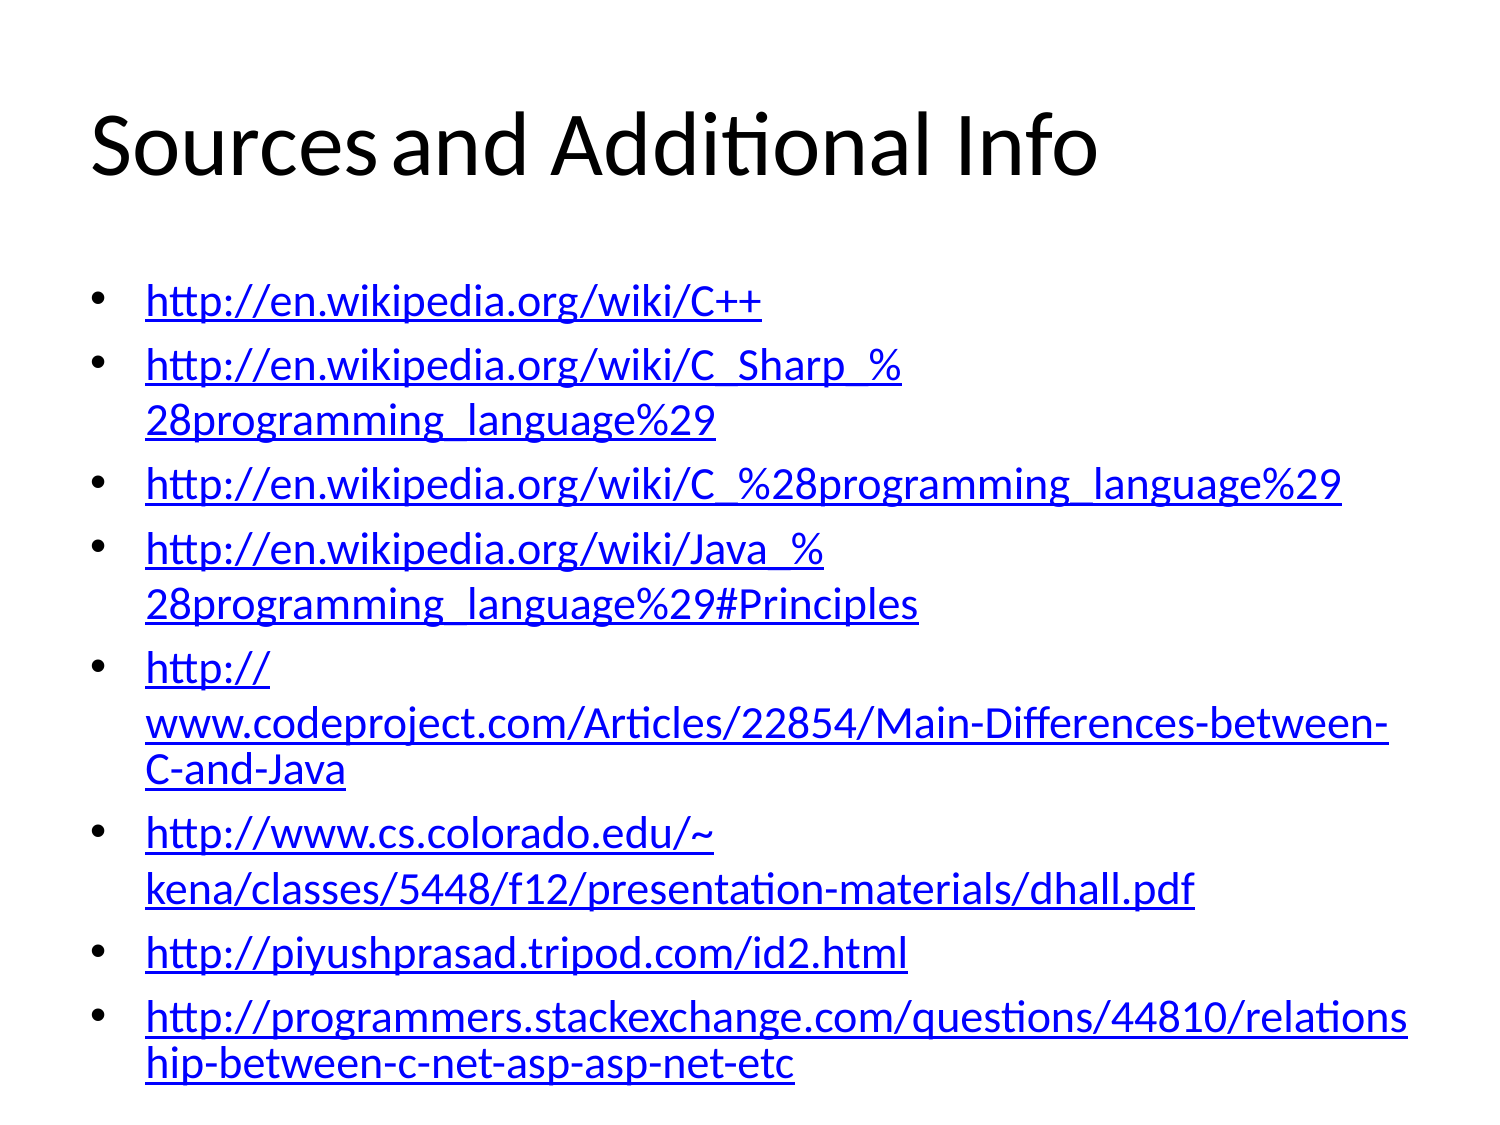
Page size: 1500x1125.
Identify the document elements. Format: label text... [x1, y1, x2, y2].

title Sources and Additional Info [75, 45, 1425, 233]
list http://en.wikipedia.org/wiki/C++ http://en.wikipedia.org/wiki/C_Sharp_%28programming_language%29 http://en.wikipedia.org/wiki/C_%28programming_language%29 http://en.wikipedia.org/wiki/Java_%28programming_language%29#Principles http://www.codeproject.com/Articles/22854/Main-Differences-between-C-and-Java http://www.cs.colorado.edu/~kena/classes/5448/f12/presentation-materials/dhall.pdf http://piyushprasad.tripod.com/id2.html http://programmers.stackexchange.com/questions/44810/relationship-between-c-net-asp-asp-net-etc [75, 262, 1425, 1005]
